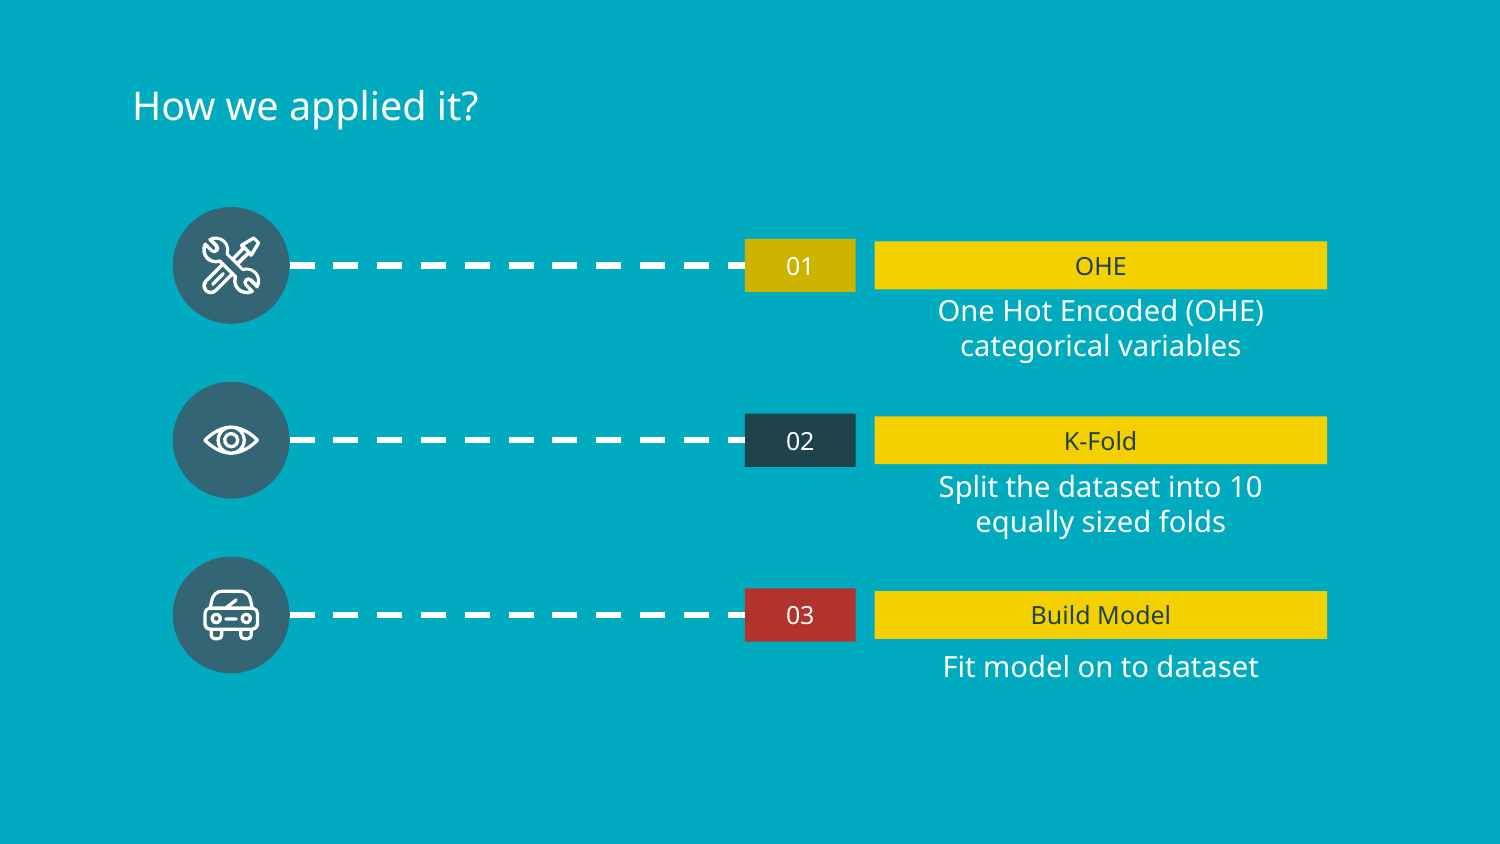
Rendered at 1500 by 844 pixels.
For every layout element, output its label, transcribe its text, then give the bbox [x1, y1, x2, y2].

text_box [172, 206, 290, 324]
title How we applied it? [116, 66, 1383, 161]
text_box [202, 425, 260, 456]
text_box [744, 588, 1328, 693]
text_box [203, 589, 260, 641]
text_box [200, 236, 262, 295]
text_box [744, 238, 1328, 366]
text_box [172, 381, 290, 499]
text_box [744, 413, 1328, 544]
text_box [172, 556, 290, 674]
